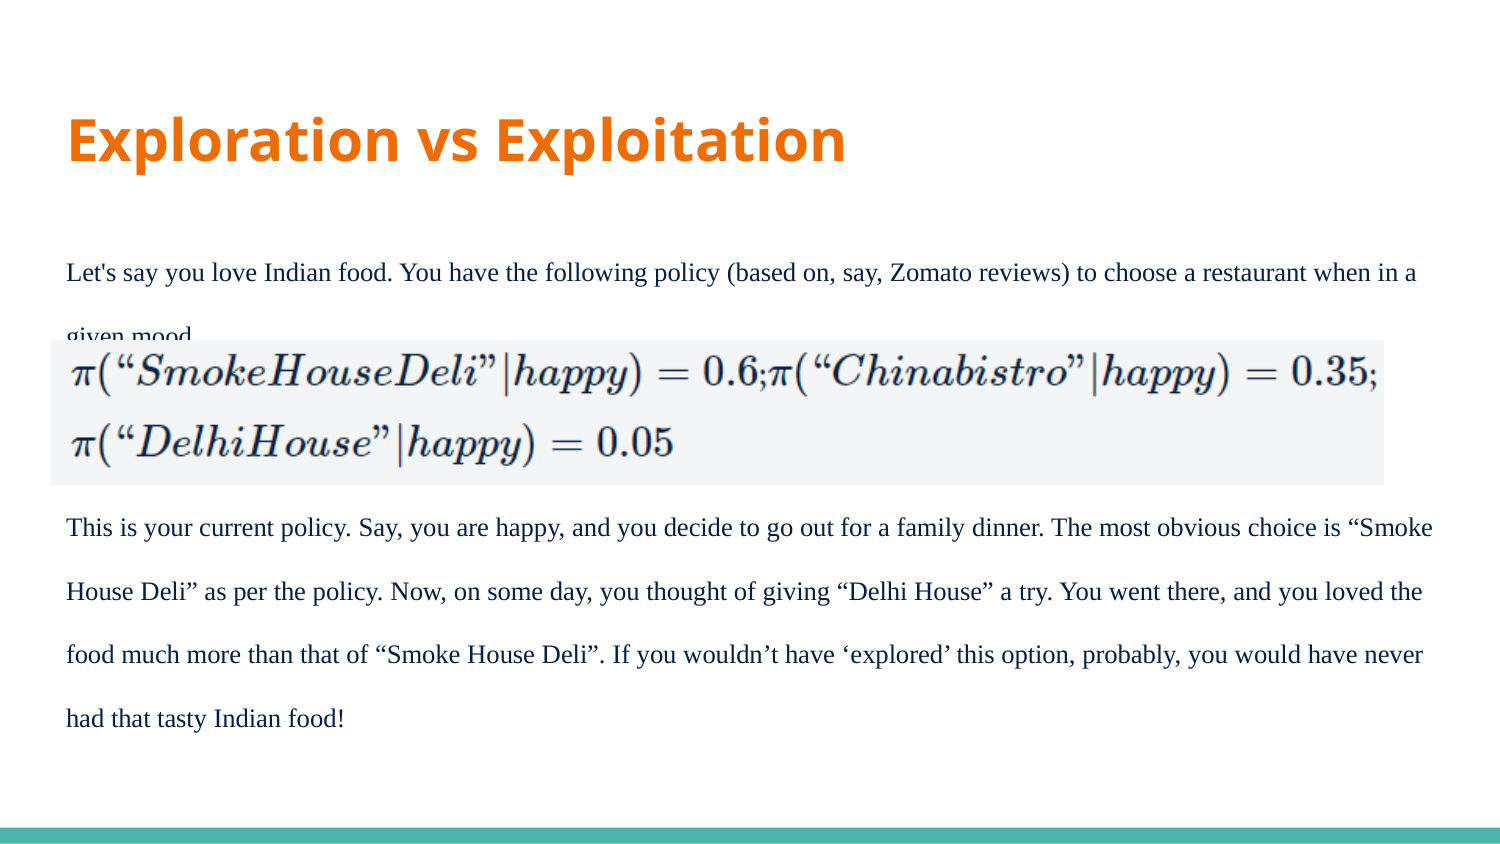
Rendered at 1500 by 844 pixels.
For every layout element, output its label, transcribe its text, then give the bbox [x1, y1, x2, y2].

list Let's say you love Indian food. You have the following policy (based on, say, Zomato reviews) to choose a restaurant when in a given mood This is your current policy. Say, you are happy, and you decide to go out for a family dinner. The most obvious choice is “Smoke House Deli” as per the policy. Now, on some day, you thought of giving “Delhi House” a try. You went there, and you loved the food much more than that of “Smoke House Deli”. If you wouldn’t have ‘explored’ this option, probably, you would have never had that tasty Indian food! [51, 207, 1449, 750]
title Exploration vs Exploitation [51, 72, 1449, 189]
picture [50, 340, 1385, 485]
